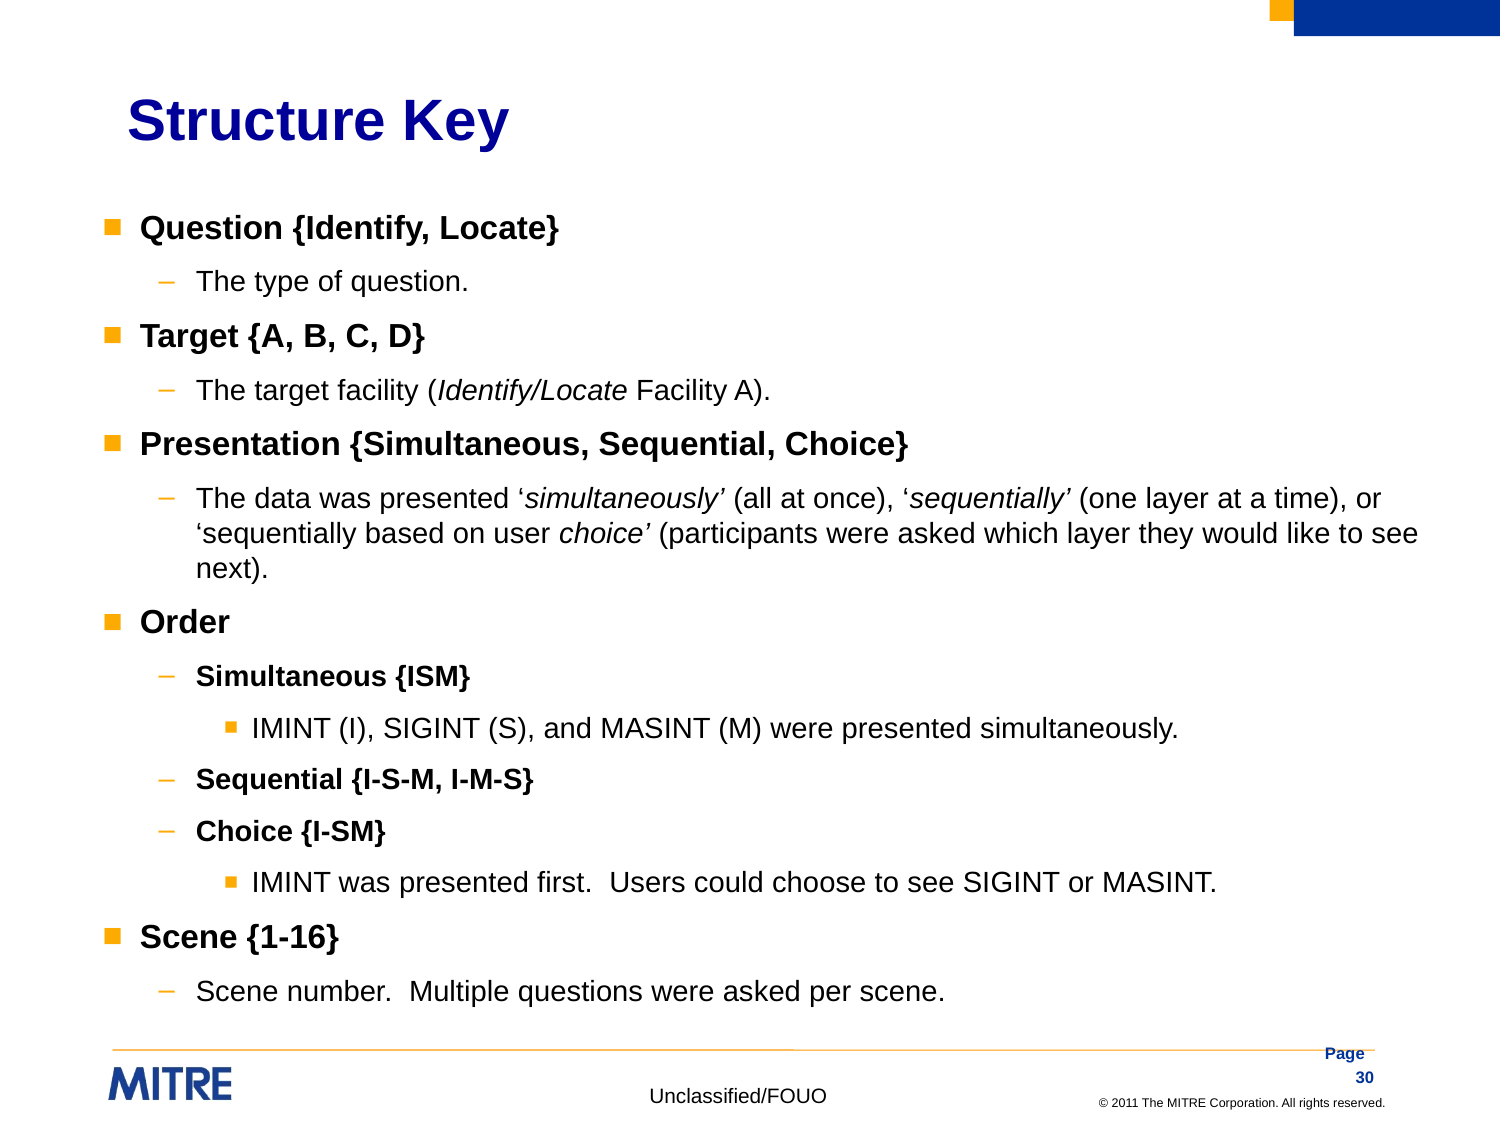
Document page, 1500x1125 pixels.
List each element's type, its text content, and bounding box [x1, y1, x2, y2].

picture [103, 1064, 236, 1106]
slide_number Page 30 [1301, 1049, 1390, 1076]
list Question {Identify, Locate} The type of question. Target {A, B, C, D} The target facility (Identify/Locate Facility A). Presentation {Simultaneous, Sequential, Choice} The data was presented ‘simultaneously’ (all at once), ‘sequentially’ (one layer at a time), or ‘sequentially based on user choice’ (participants were asked which layer they would like to see next). Order Simultaneous {ISM} IMINT (I), SIGINT (S), and MASINT (M) were presented simultaneously. Sequential {I-S-M, I-M-S} Choice {I-SM} IMINT was presented first. Users could choose to see SIGINT or MASINT. Scene {1-16} Scene number. Multiple questions were asked per scene. [87, 198, 1451, 1001]
title Structure Key [112, 45, 1375, 200]
